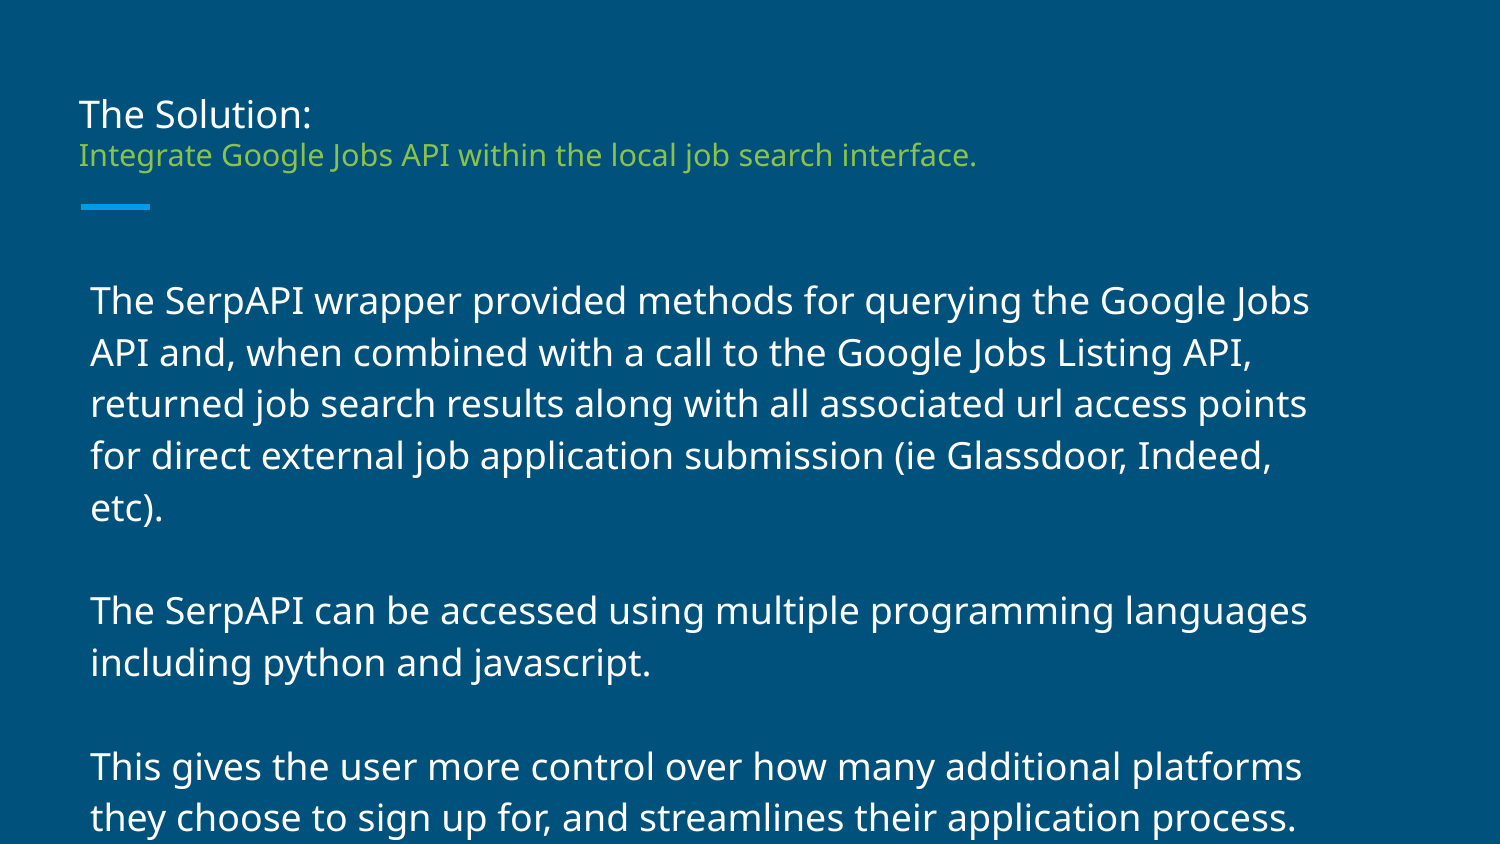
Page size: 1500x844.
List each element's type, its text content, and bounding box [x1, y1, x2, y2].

picture [871, 803, 876, 830]
picture [995, 811, 999, 839]
picture [311, 760, 327, 780]
picture [1093, 760, 1108, 780]
picture [328, 811, 345, 831]
picture [949, 811, 964, 831]
picture [731, 760, 741, 779]
picture [91, 754, 110, 779]
picture [799, 760, 826, 779]
picture [1287, 760, 1300, 780]
picture [1232, 811, 1248, 831]
picture [1155, 811, 1172, 839]
picture [1000, 811, 1011, 831]
picture [1186, 756, 1197, 780]
picture [343, 760, 359, 780]
picture [1192, 811, 1209, 831]
picture [917, 760, 934, 788]
picture [1178, 811, 1188, 830]
picture [179, 811, 192, 831]
picture [146, 760, 159, 780]
picture [621, 803, 626, 830]
picture [1214, 811, 1228, 831]
picture [972, 811, 976, 839]
picture [874, 760, 889, 780]
picture [731, 811, 747, 830]
picture [551, 760, 569, 780]
picture [808, 811, 824, 831]
picture [533, 760, 546, 780]
picture [1122, 811, 1138, 830]
picture [1047, 760, 1065, 780]
picture [1074, 807, 1085, 831]
picture [174, 760, 185, 780]
picture [877, 811, 887, 830]
picture [313, 807, 324, 831]
picture [203, 811, 214, 830]
picture [609, 811, 620, 831]
picture [383, 760, 399, 780]
picture [488, 760, 499, 779]
picture [708, 760, 724, 780]
picture [791, 811, 802, 830]
picture [592, 811, 603, 830]
picture [977, 811, 988, 831]
picture [129, 811, 145, 831]
picture [756, 752, 772, 779]
picture [992, 760, 1003, 780]
picture [1271, 811, 1285, 831]
picture [641, 811, 655, 831]
picture [587, 811, 591, 830]
picture [360, 811, 373, 831]
picture [612, 760, 622, 779]
picture [1200, 752, 1212, 779]
picture [1036, 811, 1049, 831]
picture [465, 760, 482, 780]
picture [1253, 811, 1267, 831]
picture [968, 760, 980, 780]
picture [778, 760, 796, 780]
picture [1135, 760, 1152, 788]
picture [981, 752, 985, 779]
picture [1238, 760, 1248, 779]
picture [893, 811, 909, 831]
picture [829, 811, 842, 831]
picture [688, 760, 705, 779]
picture [925, 811, 936, 830]
picture [667, 760, 685, 780]
picture [709, 811, 724, 831]
picture [1214, 760, 1232, 780]
picture [749, 811, 759, 830]
picture [412, 811, 428, 830]
picture [499, 803, 511, 830]
picture [436, 760, 459, 779]
picture [596, 756, 607, 780]
picture [502, 760, 518, 780]
picture [243, 811, 260, 831]
picture [840, 760, 868, 779]
picture [468, 811, 485, 839]
picture [114, 752, 130, 779]
picture [445, 811, 461, 831]
picture [283, 811, 299, 831]
picture [1054, 811, 1069, 831]
picture [273, 756, 284, 780]
picture [246, 760, 260, 780]
picture [365, 760, 378, 780]
picture [947, 760, 962, 780]
picture [537, 811, 547, 830]
picture [625, 760, 643, 780]
picture [225, 760, 241, 780]
picture [220, 811, 237, 831]
picture [575, 760, 591, 779]
picture [786, 811, 790, 830]
picture [1098, 811, 1116, 831]
picture [688, 811, 704, 831]
picture [564, 811, 579, 831]
picture [674, 811, 678, 830]
picture [431, 760, 435, 779]
picture [1004, 752, 1008, 779]
picture [389, 811, 405, 839]
picture [1166, 760, 1181, 780]
picture [856, 807, 866, 831]
picture [198, 803, 202, 830]
picture [896, 760, 900, 779]
picture [1023, 756, 1034, 780]
picture [388, 811, 399, 831]
picture [902, 760, 912, 779]
picture [406, 760, 416, 779]
title The Solution: Integrate Google Jobs API within the local job search interface. [63, 75, 1437, 188]
picture [1071, 760, 1087, 779]
picture [513, 811, 530, 831]
picture [148, 811, 165, 839]
picture [265, 811, 278, 831]
list The SerpAPI wrapper provided methods for querying the Google Jobs API and, when combined with a call to the Google Jobs Listing API, returned job search results along with all associated url access points for direct external job application submission (ie Glassdoor, Indeed, etc). The SerpAPI can be accessed using multiple programming languages including python and javascript. This gives the user more control over how many additional platforms they choose to sign up for, and streamlines their application process. [75, 255, 1364, 748]
picture [658, 807, 669, 831]
picture [107, 803, 123, 830]
picture [289, 752, 305, 779]
picture [175, 760, 191, 788]
picture [91, 807, 102, 831]
picture [1253, 760, 1281, 779]
picture [205, 760, 222, 779]
